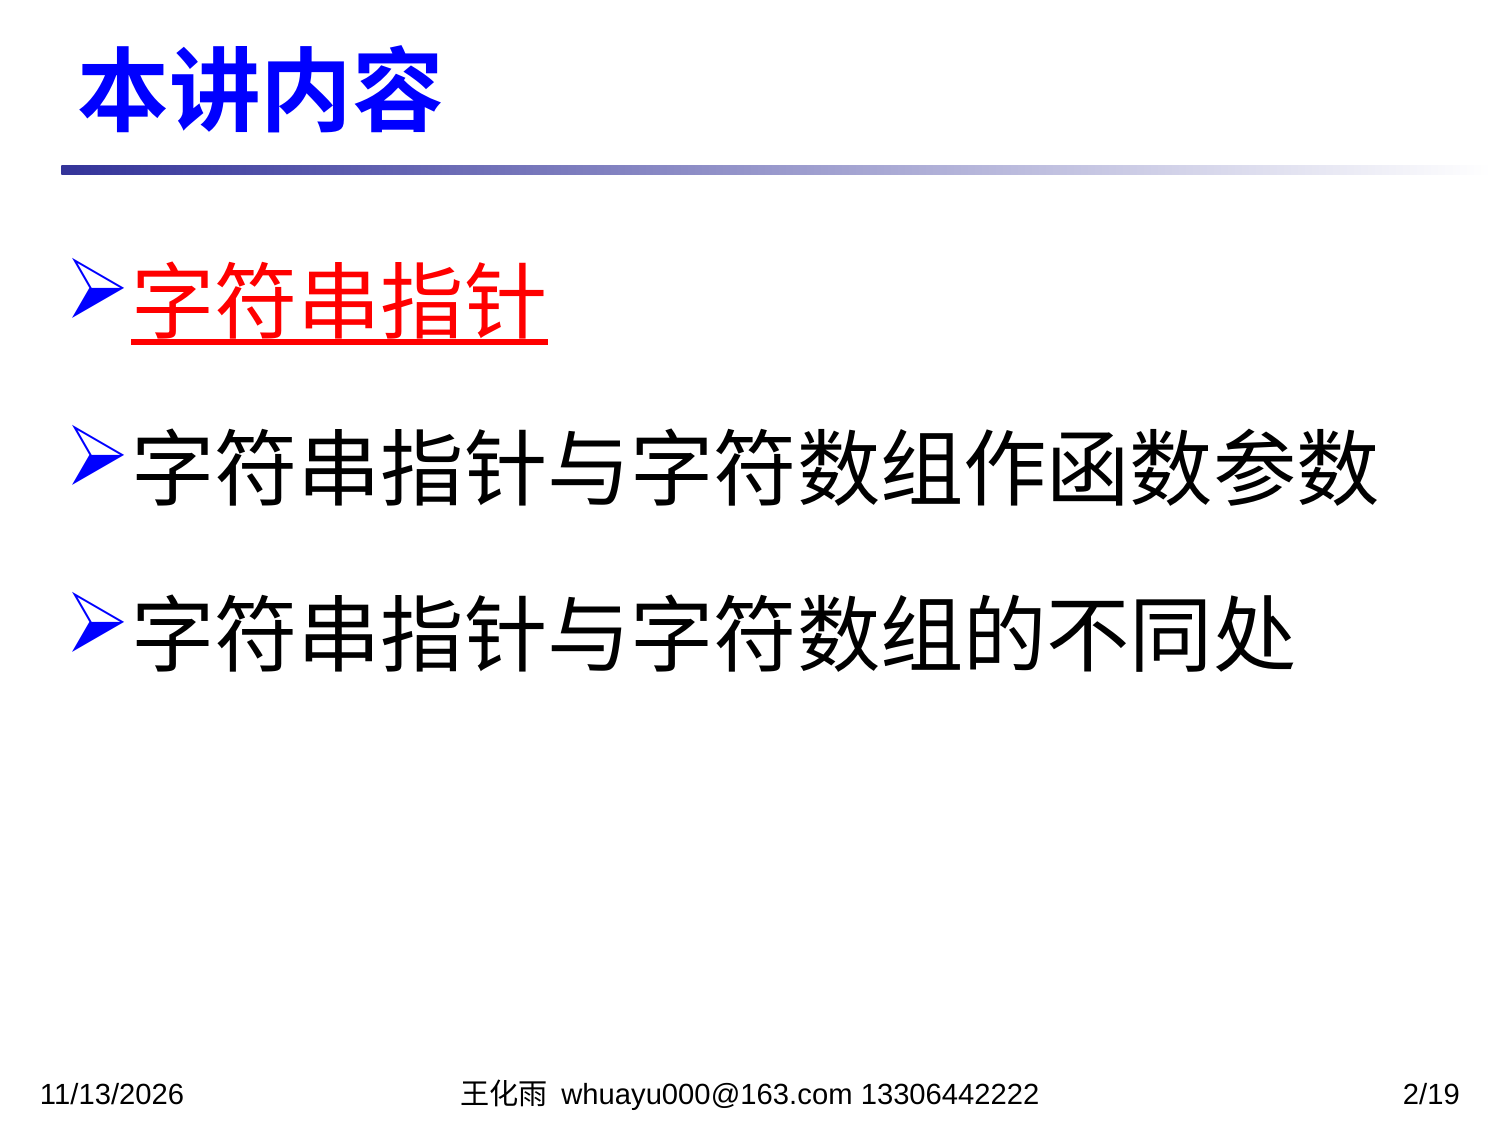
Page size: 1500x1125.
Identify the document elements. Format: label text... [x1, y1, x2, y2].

title 本讲内容 [62, 37, 1413, 138]
slide_number 2/19 [1187, 1074, 1476, 1103]
list 字符串指针 字符串指针与字符数组作函数参数 字符串指针与字符数组的不同处 [50, 191, 1463, 975]
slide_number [24, 1074, 376, 1103]
footer 王化雨 whuayu000@163.com 13306442222 [387, 1074, 1113, 1103]
